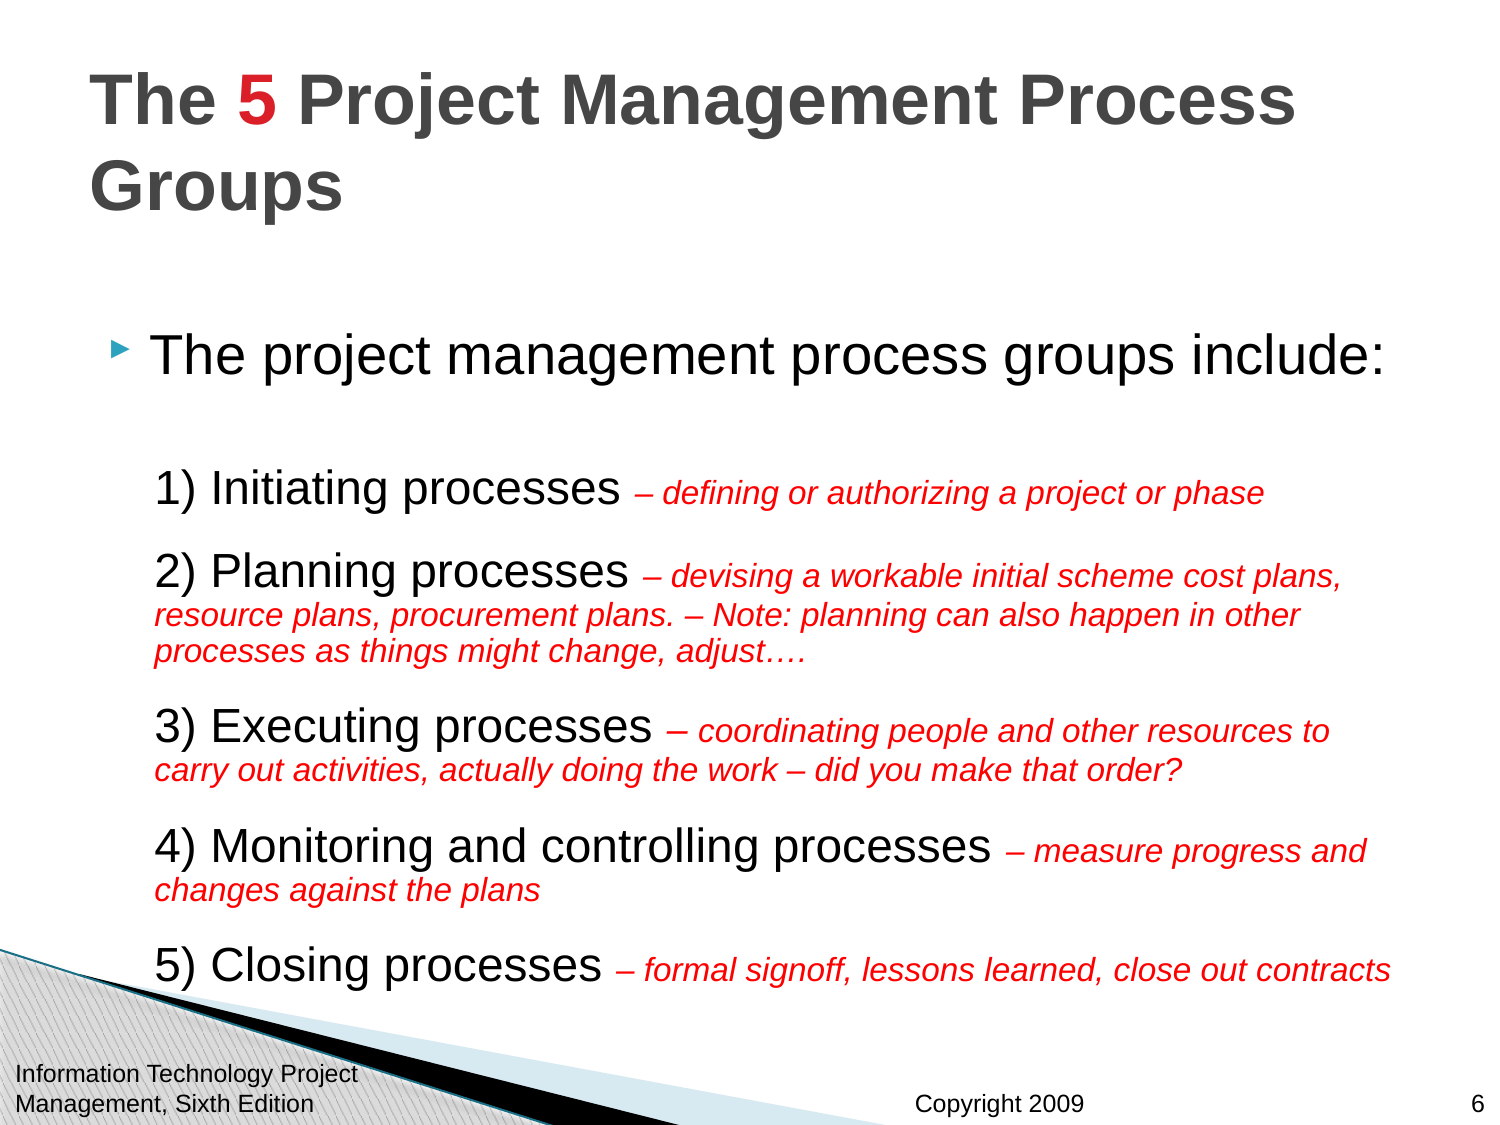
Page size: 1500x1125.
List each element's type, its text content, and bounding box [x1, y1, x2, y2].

title The 5 Project Management Process Groups [75, 45, 1425, 233]
slide_number 6 [1408, 1065, 1500, 1125]
footer Information Technology Project Management, Sixth Edition [0, 1065, 425, 1125]
list The project management process groups include: 1) Initiating processes – defining or authorizing a project or phase 2) Planning processes – devising a workable initial scheme cost plans, resource plans, procurement plans. – Note: planning can also happen in other processes as things might change, adjust…. 3) Executing processes – coordinating people and other resources to carry out activities, actually doing the work – did you make that order? 4) Monitoring and controlling processes – measure progress and changes against the plans 5) Closing processes – formal signoff, lessons learned, close out contracts [75, 242, 1425, 1013]
